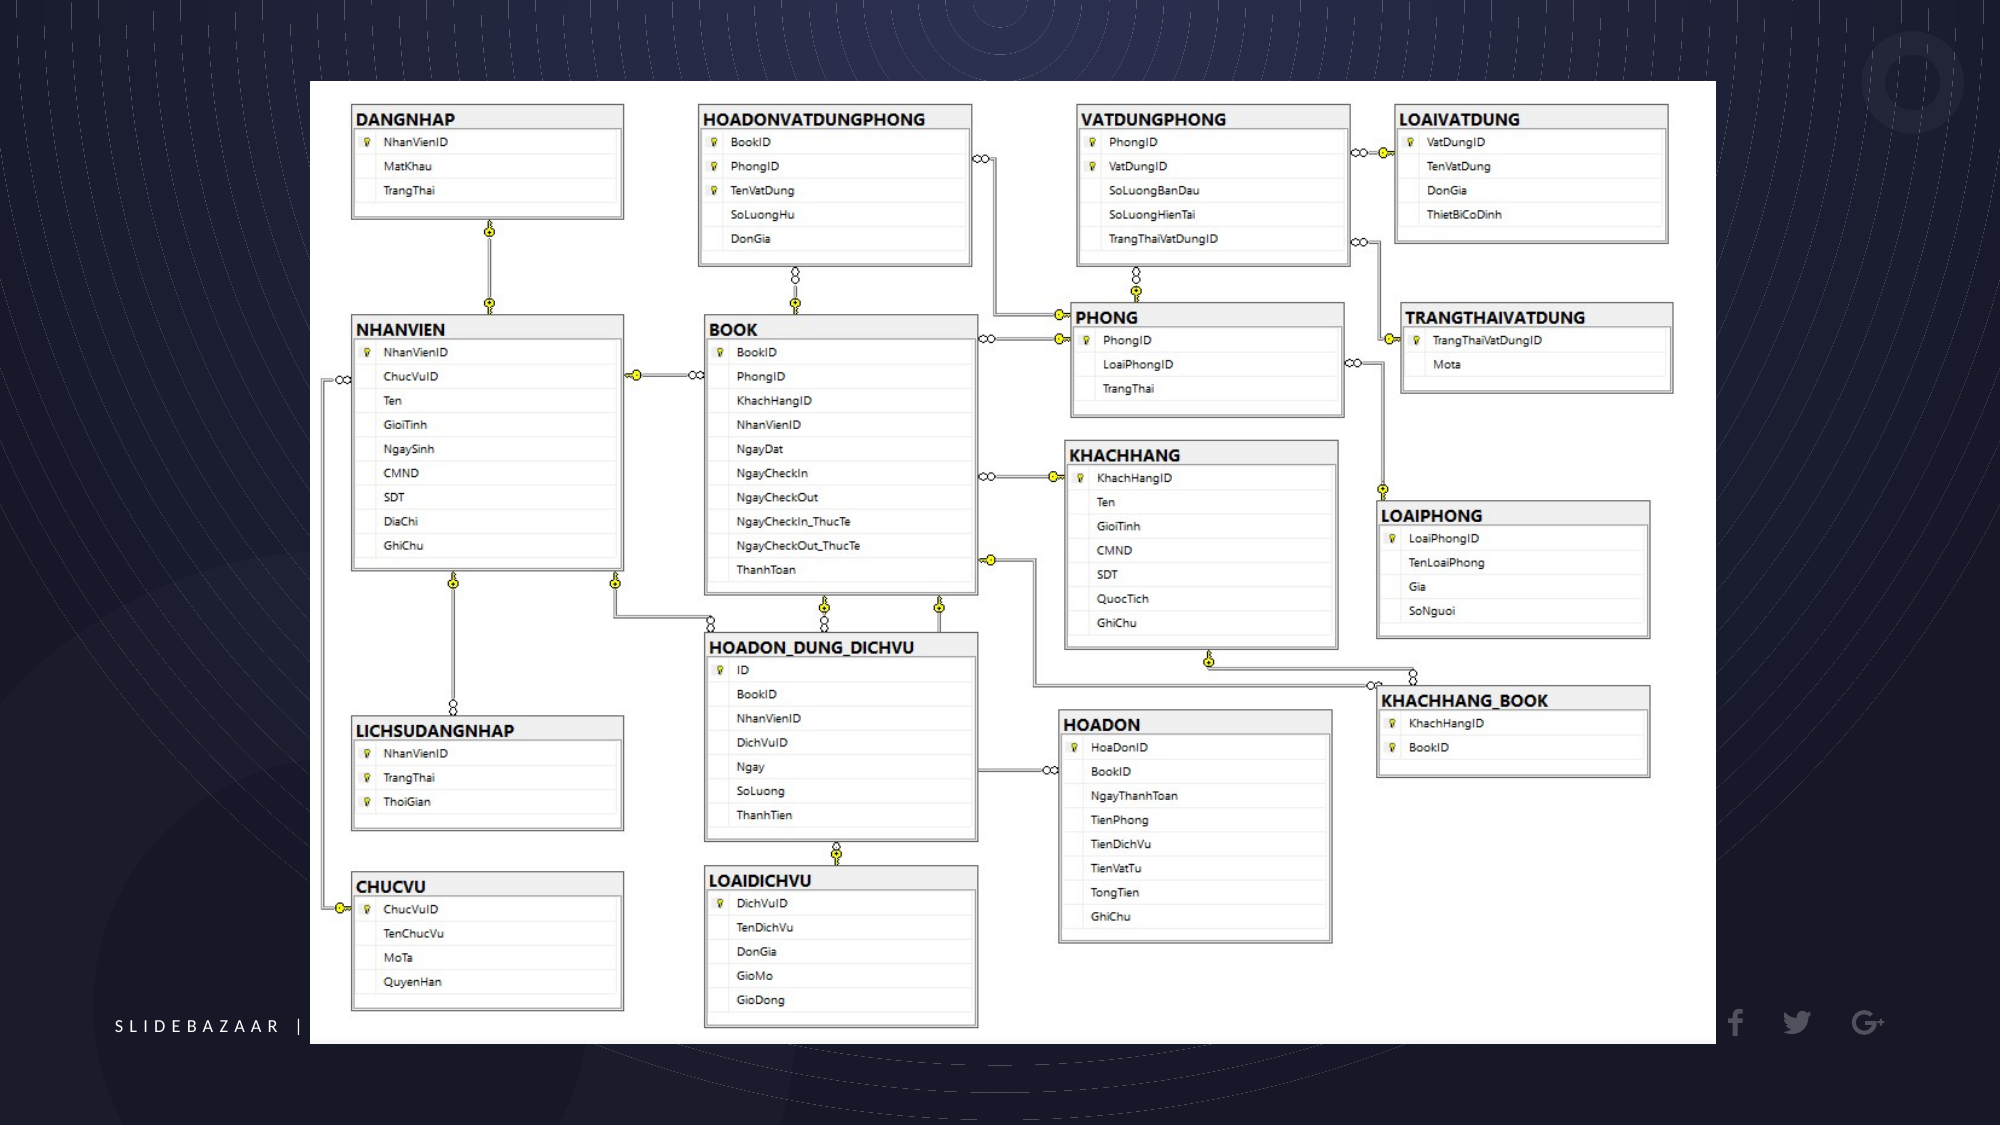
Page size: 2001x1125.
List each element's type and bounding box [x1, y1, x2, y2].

picture [310, 81, 1716, 1044]
